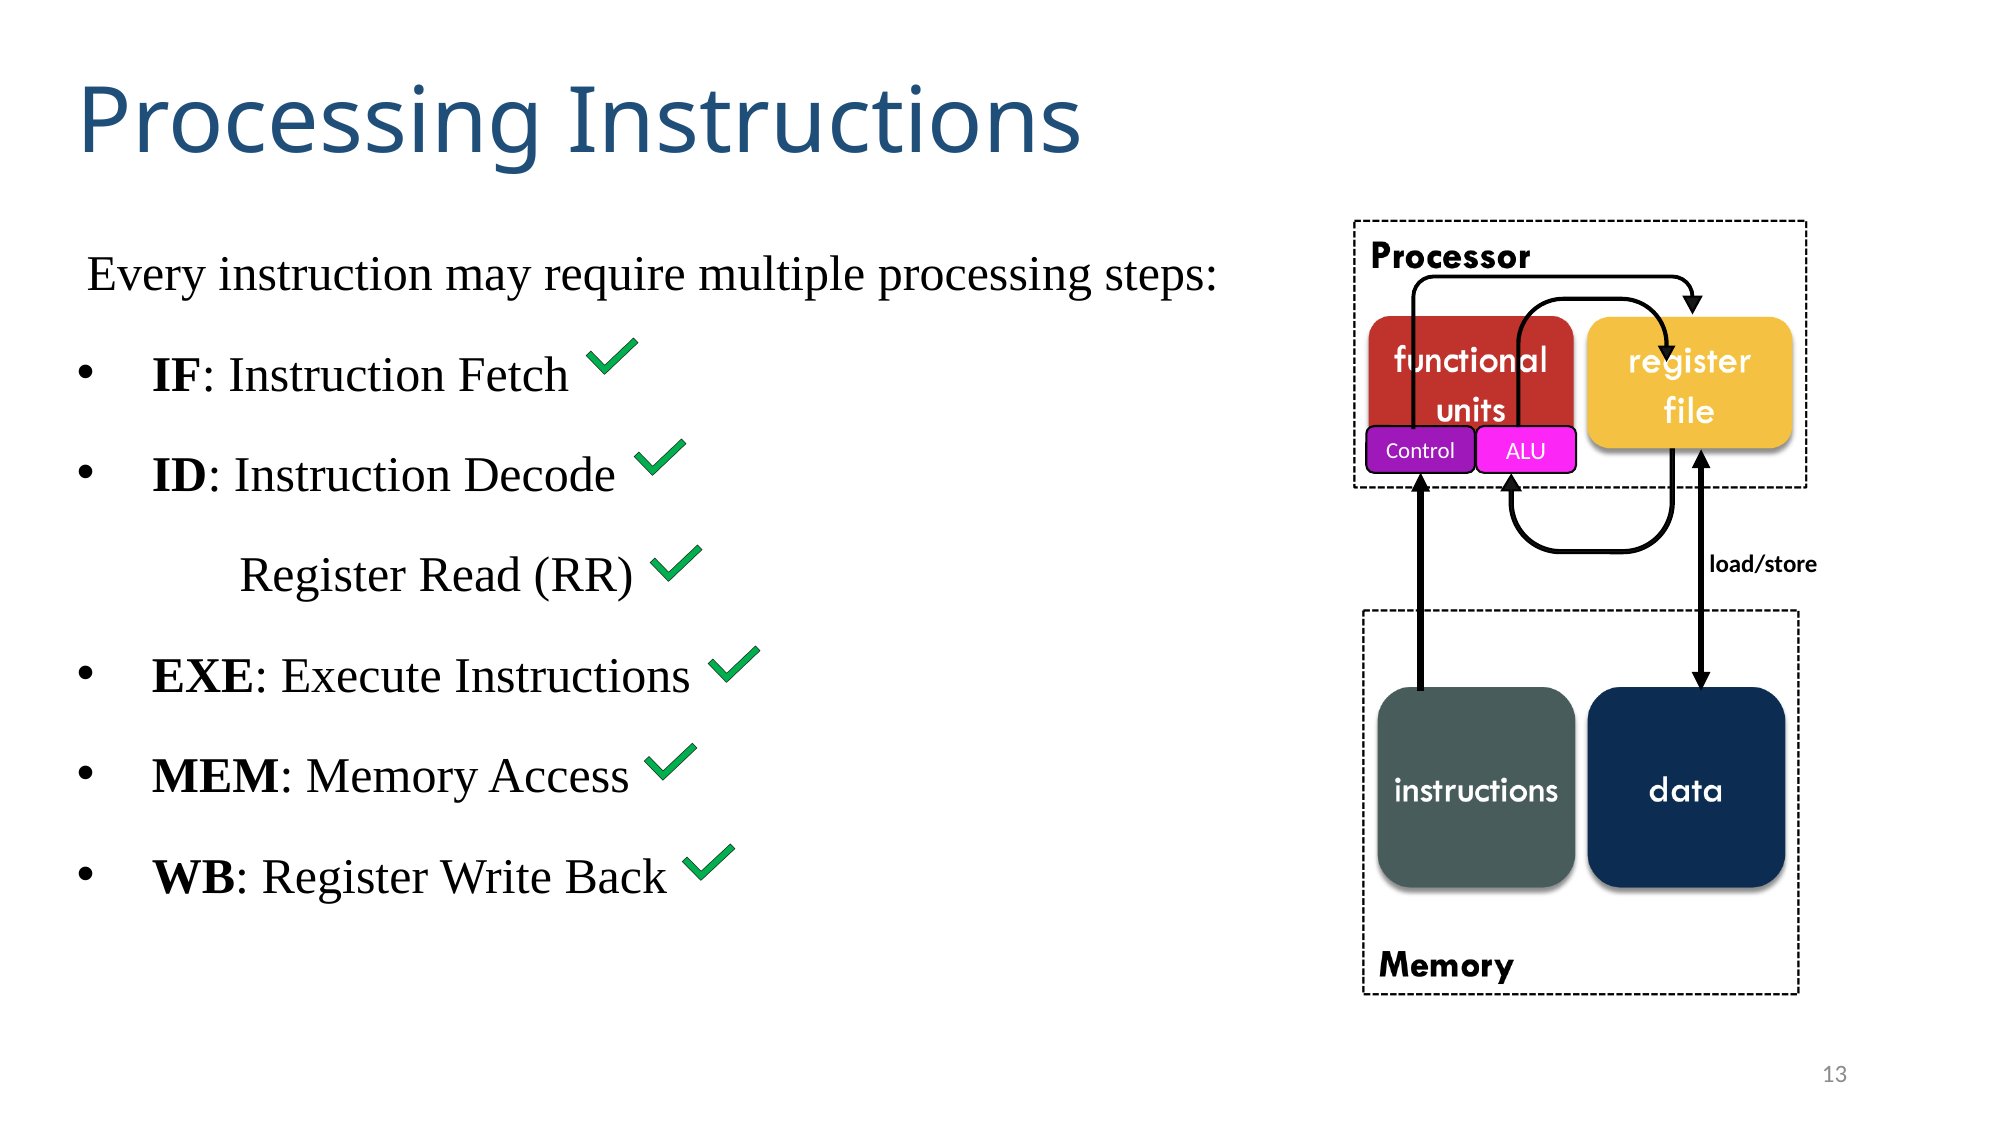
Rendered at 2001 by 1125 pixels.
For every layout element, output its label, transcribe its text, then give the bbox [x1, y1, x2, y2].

text_box load/store [1702, 540, 1833, 586]
picture [643, 734, 698, 789]
picture [1356, 603, 1806, 1002]
picture [681, 835, 736, 889]
text_box [1508, 496, 1675, 555]
picture [1348, 214, 1814, 496]
picture [585, 329, 639, 383]
picture [707, 636, 761, 691]
picture [649, 536, 703, 590]
slide_number 13 [1412, 1042, 1863, 1103]
title Processing Instructions [61, 13, 1787, 173]
list Every instruction may require multiple processing steps: IF: Instruction Fetch ID: Instruction Decode Register Read (RR) EXE: Execute Instructions MEM: Memory Access WB: Register Write Back [61, 173, 1956, 1002]
text_box load/store [1694, 540, 1700, 586]
picture [633, 430, 687, 484]
